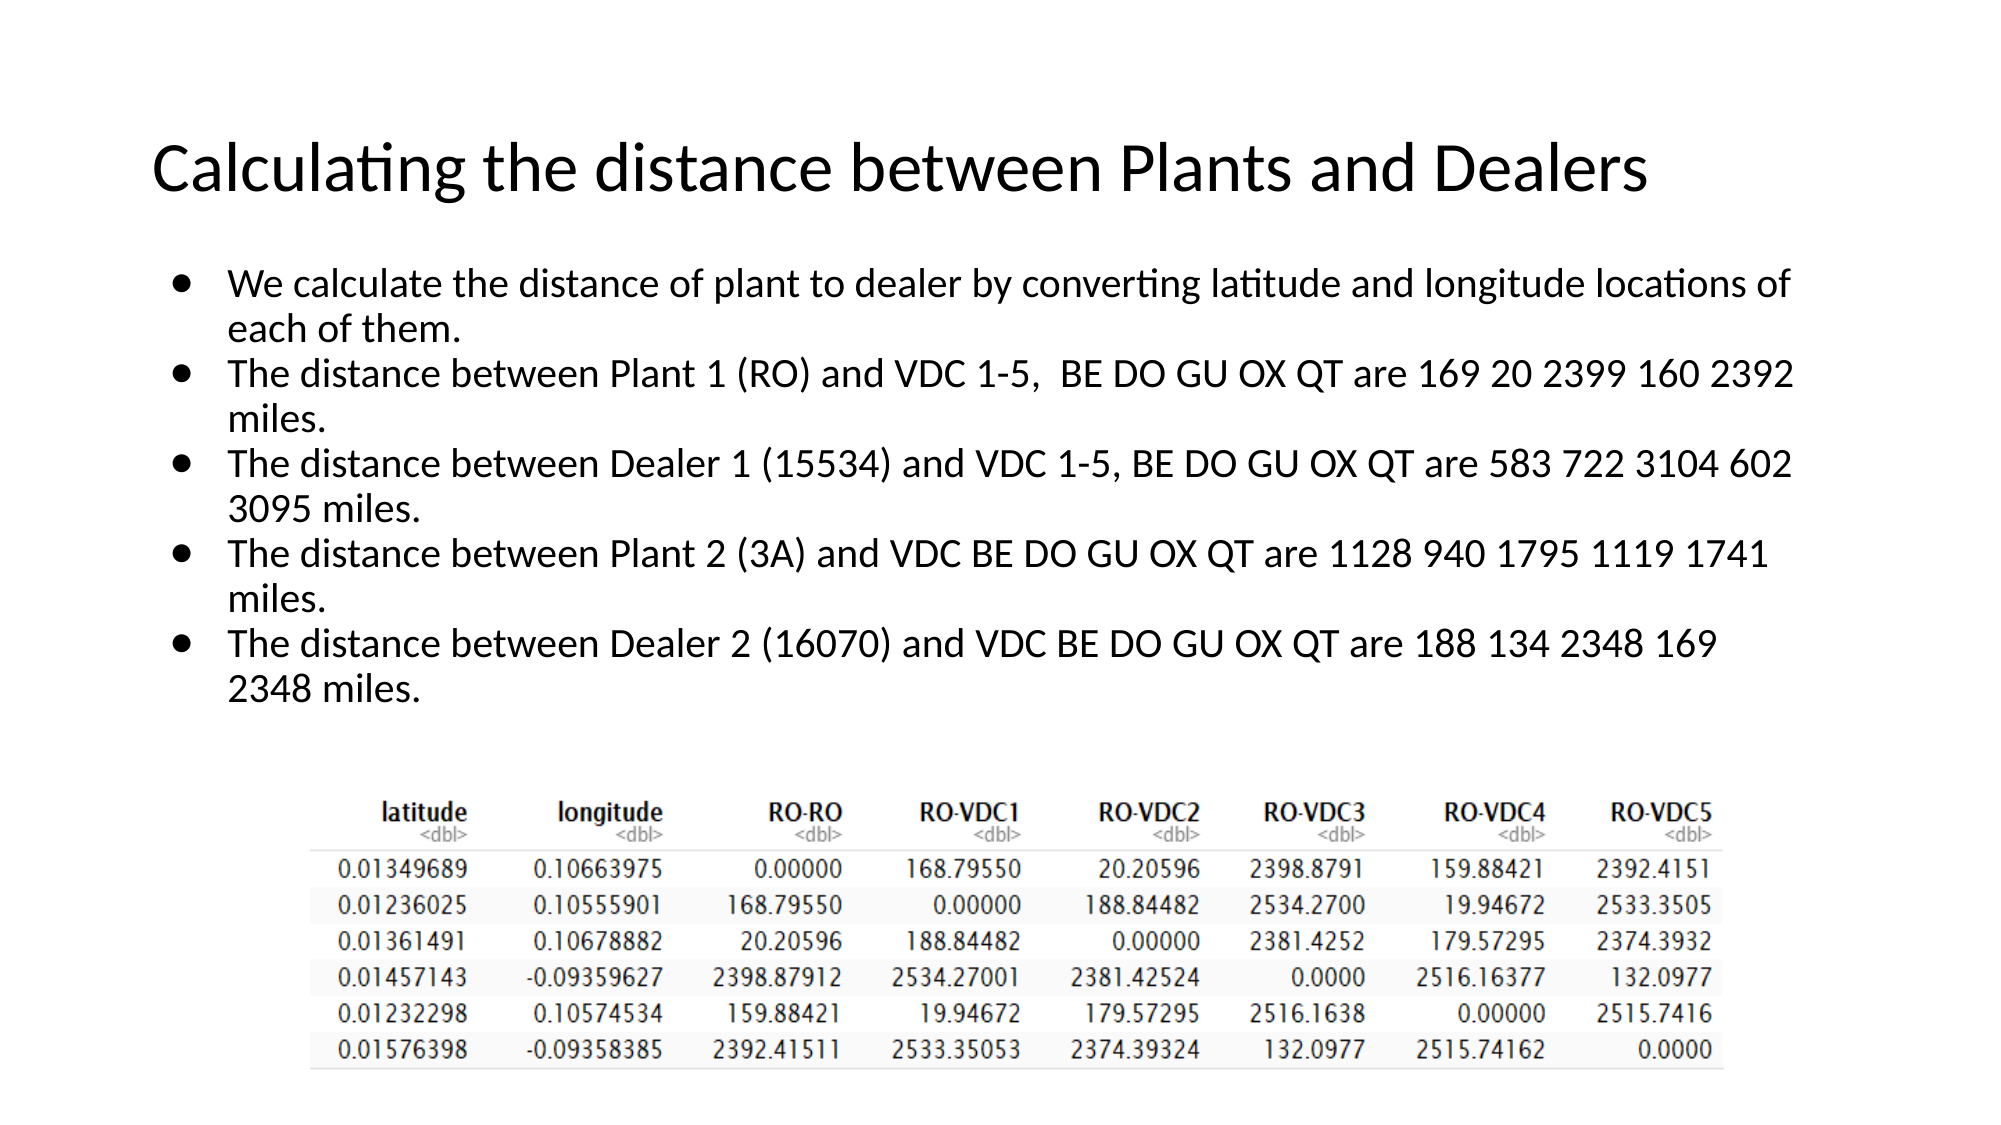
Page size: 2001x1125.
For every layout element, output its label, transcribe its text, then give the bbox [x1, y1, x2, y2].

list We calculate the distance of plant to dealer by converting latitude and longitude locations of each of them. The distance between Plant 1 (RO) and VDC 1-5, BE DO GU OX QT are 169 20 2399 160 2392 miles. The distance between Dealer 1 (15534) and VDC 1-5, BE DO GU OX QT are 583 722 3104 602 3095 miles. The distance between Plant 2 (3A) and VDC BE DO GU OX QT are 1128 940 1795 1119 1741 miles. The distance between Dealer 2 (16070) and VDC BE DO GU OX QT are 188 134 2348 169 2348 miles. [137, 254, 1822, 728]
title Calculating the distance between Plants and Dealers [137, 59, 1863, 278]
picture [310, 787, 1735, 1076]
